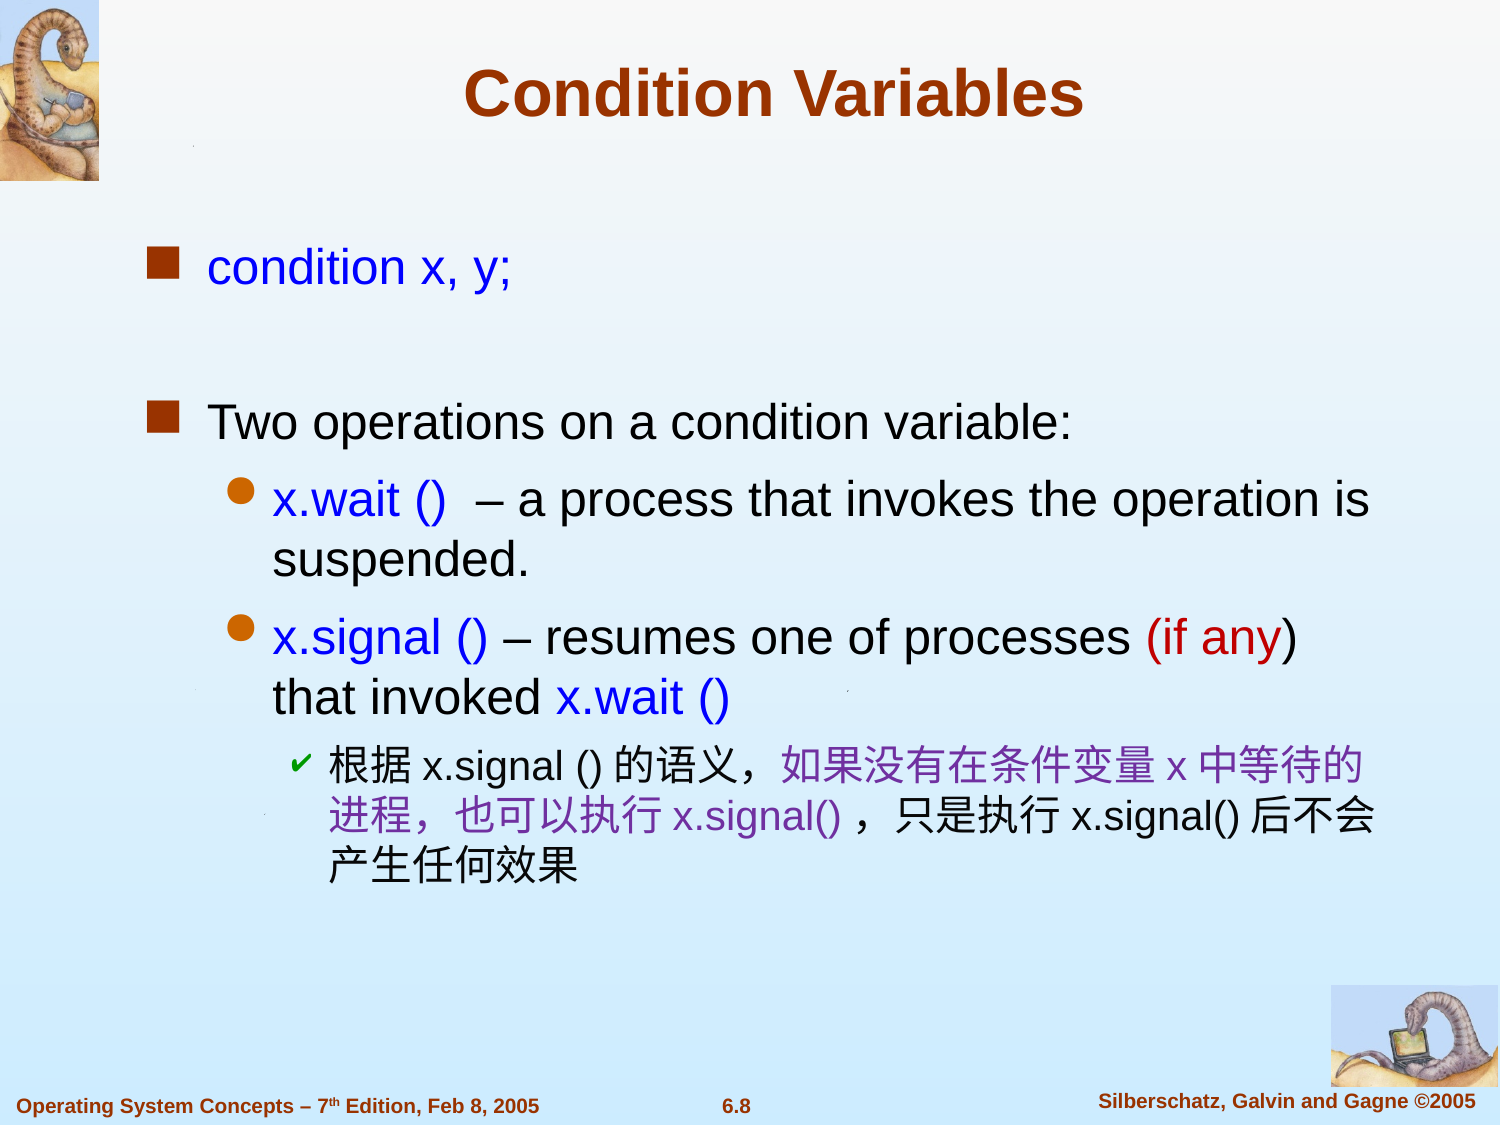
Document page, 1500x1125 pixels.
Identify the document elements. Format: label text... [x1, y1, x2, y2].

title Condition Variables [112, 37, 1438, 138]
picture [1331, 985, 1498, 1087]
picture [0, 0, 99, 181]
list condition x, y; Two operations on a condition variable: x.wait () – a process that invokes the operation is suspended. x.signal () – resumes one of processes (if any) that invoked x.wait () 根据x.signal ()的语义，如果没有在条件变量x中等待的进程，也可以执行x.signal()，只是执行x.signal()后不会产生任何效果 [135, 226, 1405, 1004]
